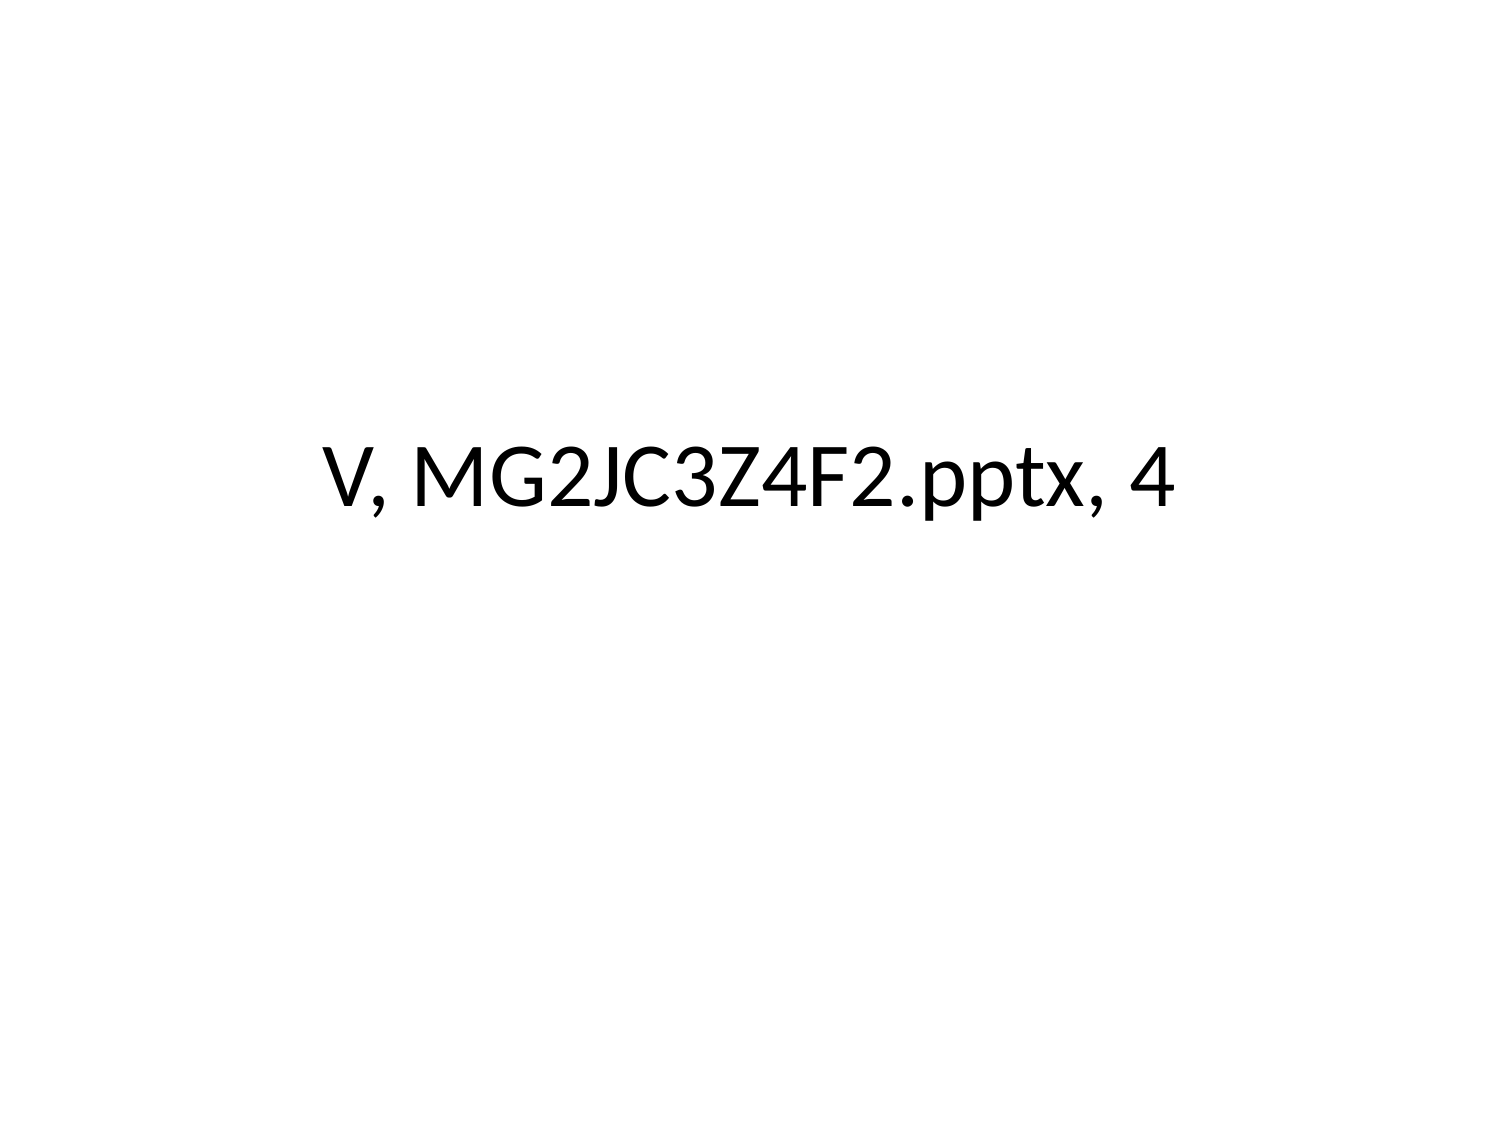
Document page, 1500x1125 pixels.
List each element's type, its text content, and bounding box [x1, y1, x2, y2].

title V, MG2JC3Z4F2.pptx, 4 [112, 349, 1388, 591]
